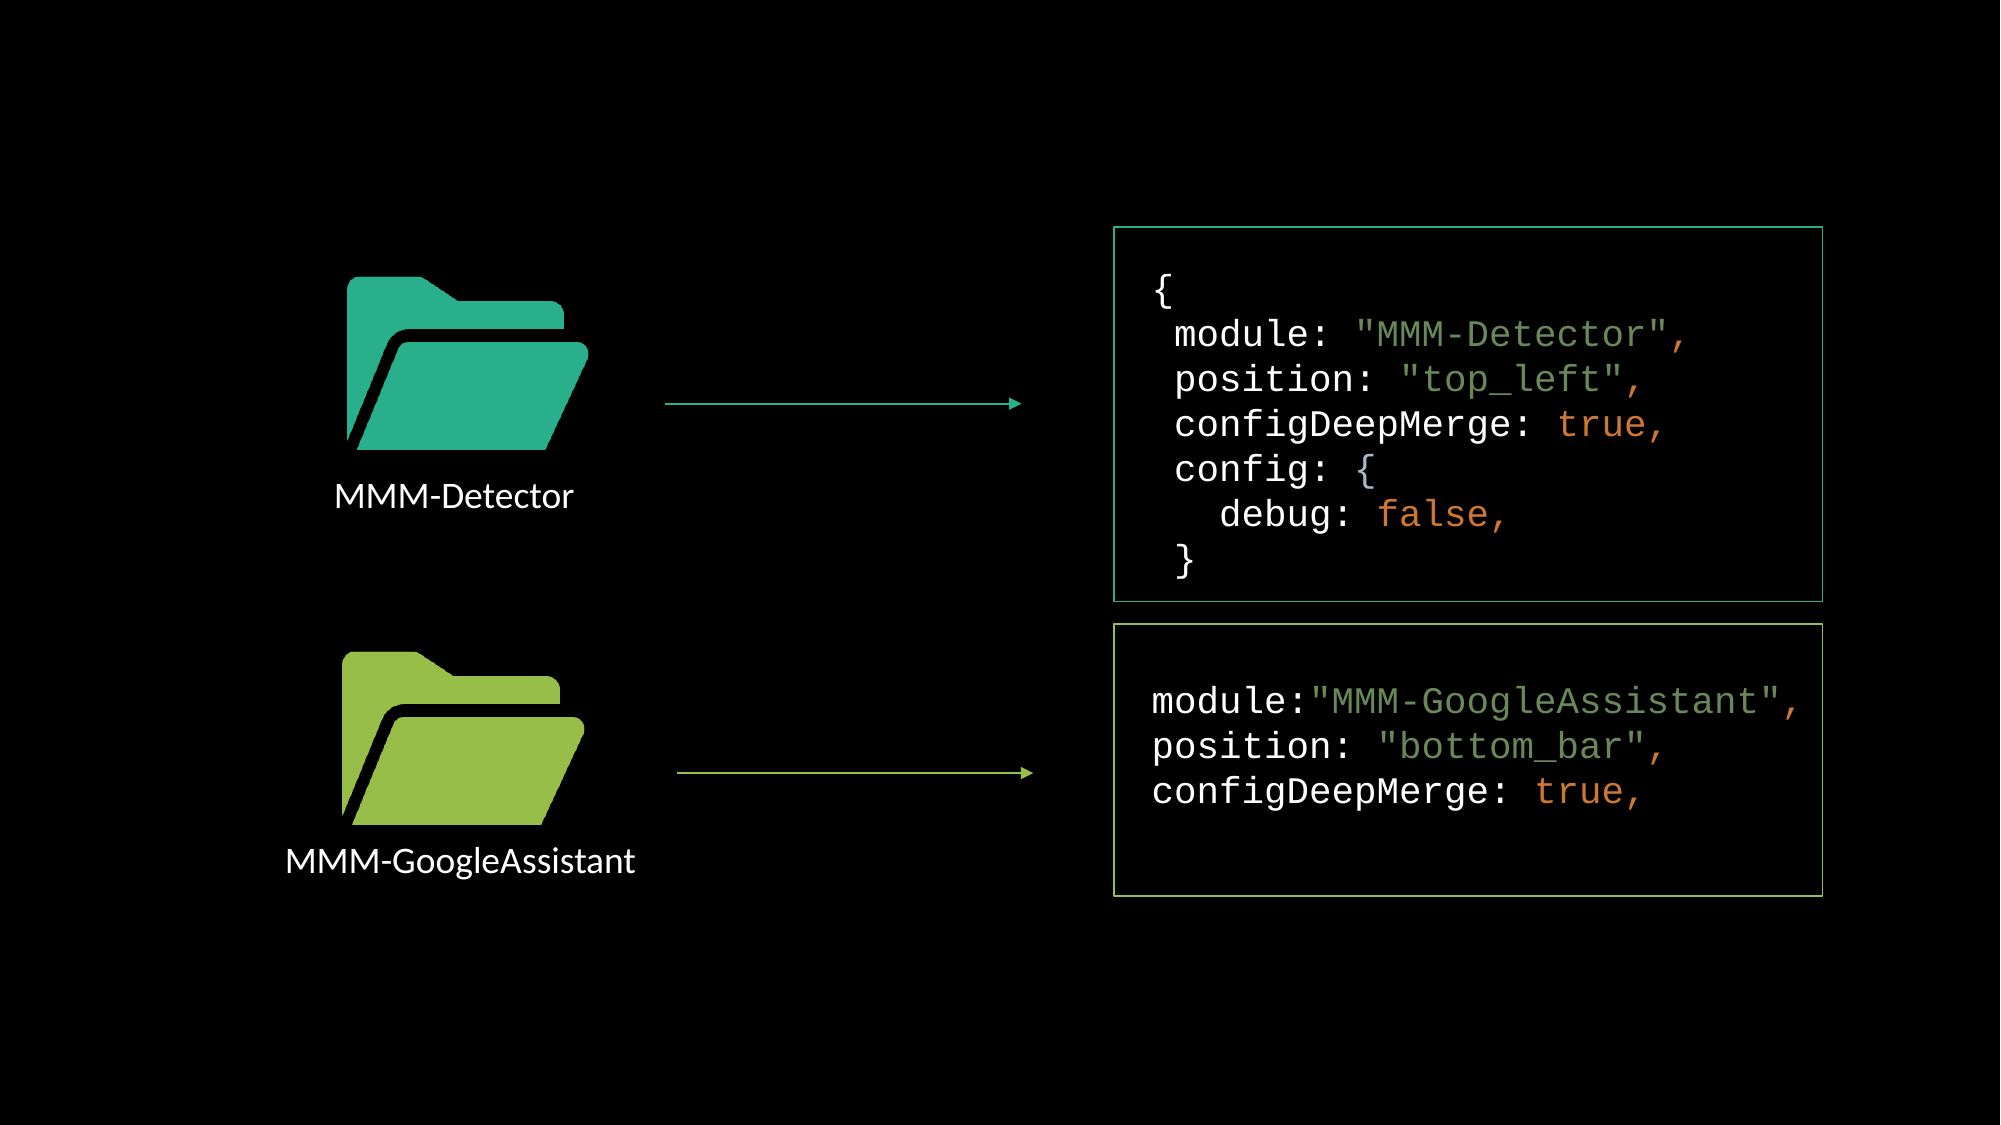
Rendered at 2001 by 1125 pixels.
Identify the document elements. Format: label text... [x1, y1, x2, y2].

text_box MMM-Detector [319, 463, 668, 524]
text_box [1114, 226, 1823, 602]
text_box [1114, 623, 1823, 896]
text_box MMM-GoogleAssistant [269, 828, 666, 889]
picture [318, 214, 616, 512]
picture [314, 589, 612, 887]
